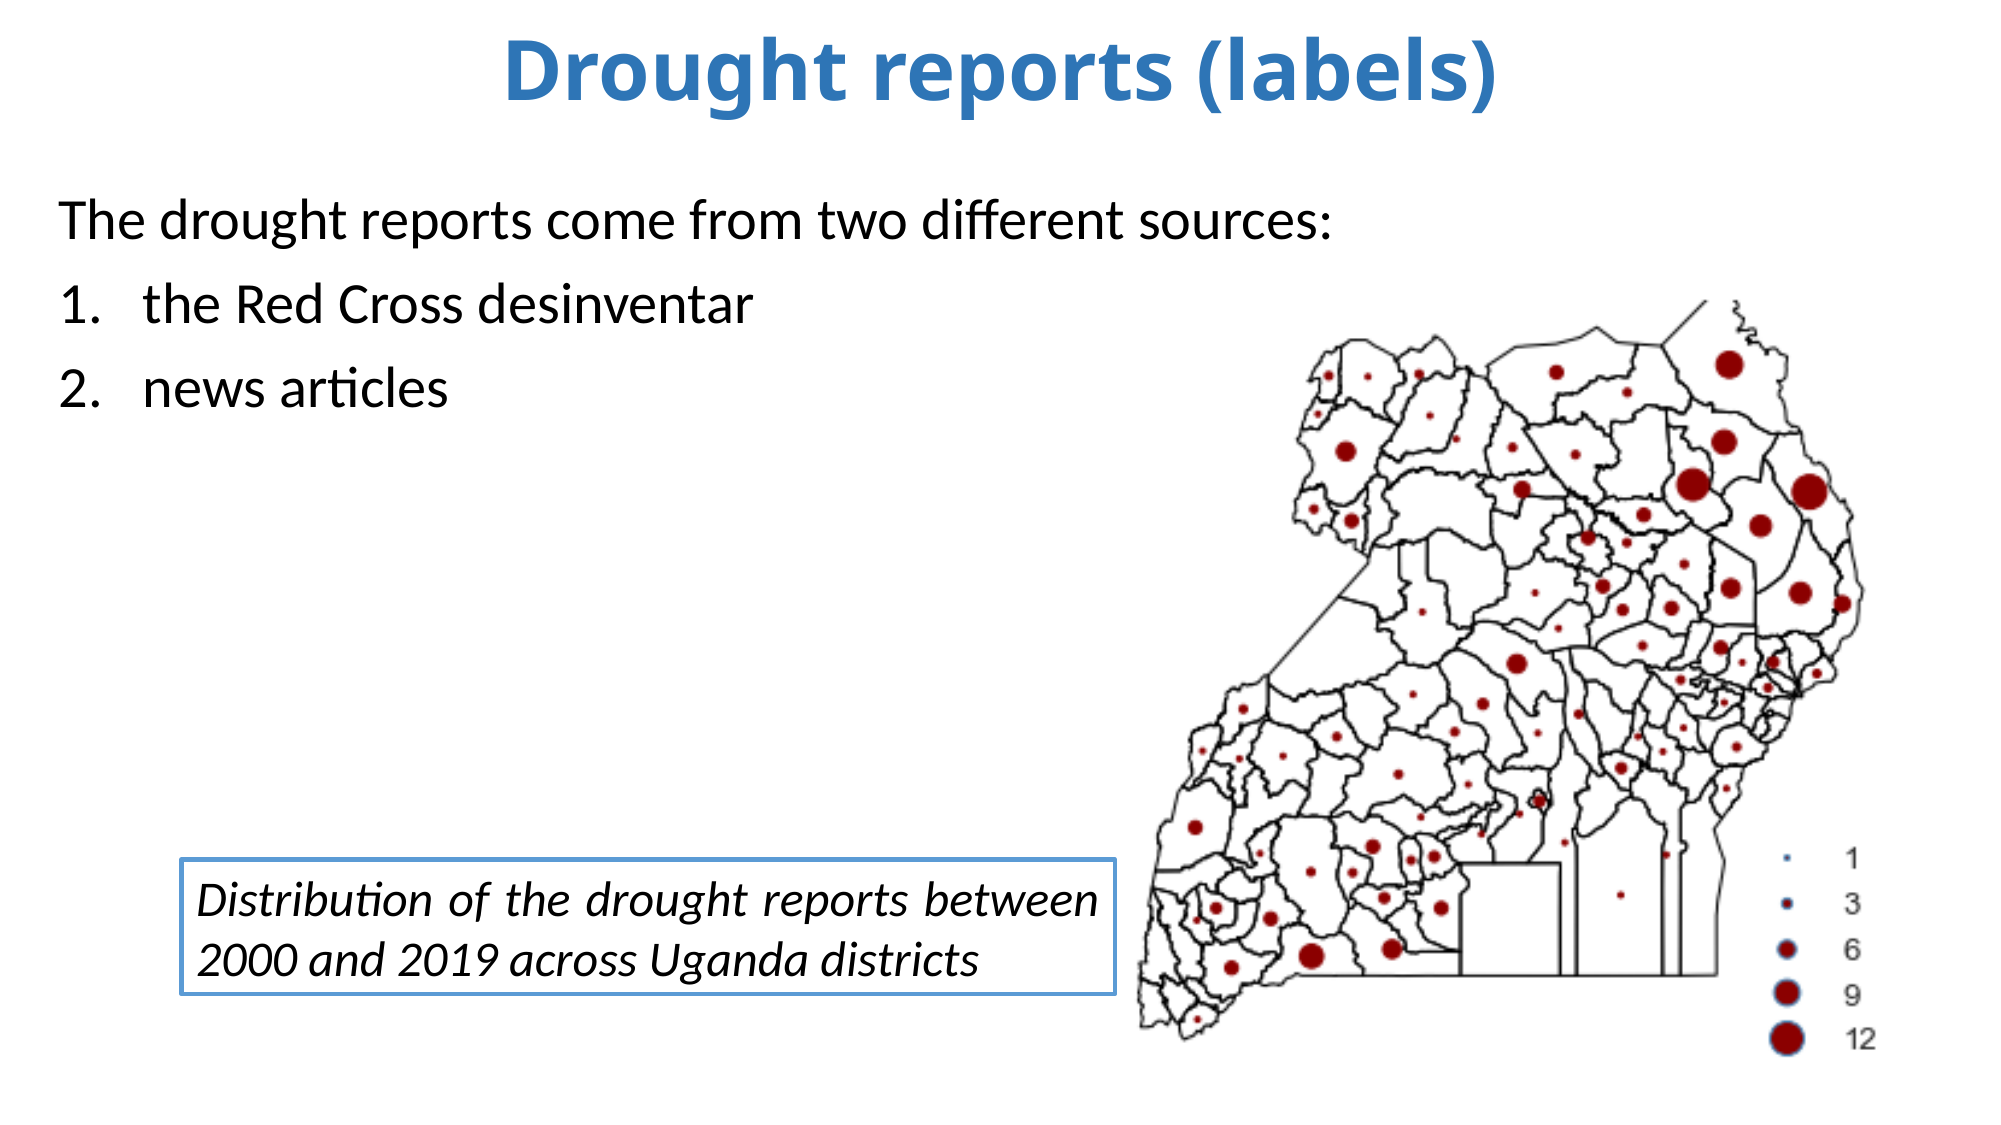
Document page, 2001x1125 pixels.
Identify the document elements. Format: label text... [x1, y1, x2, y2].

text_box Distribution of the drought reports between 2000 and 2019 across Uganda districts [181, 859, 1114, 995]
list The drought reports come from two different sources: the Red Cross desinventar news articles [43, 182, 1924, 440]
title Drought reports (labels) [0, 0, 2000, 148]
picture [1114, 284, 1924, 1103]
